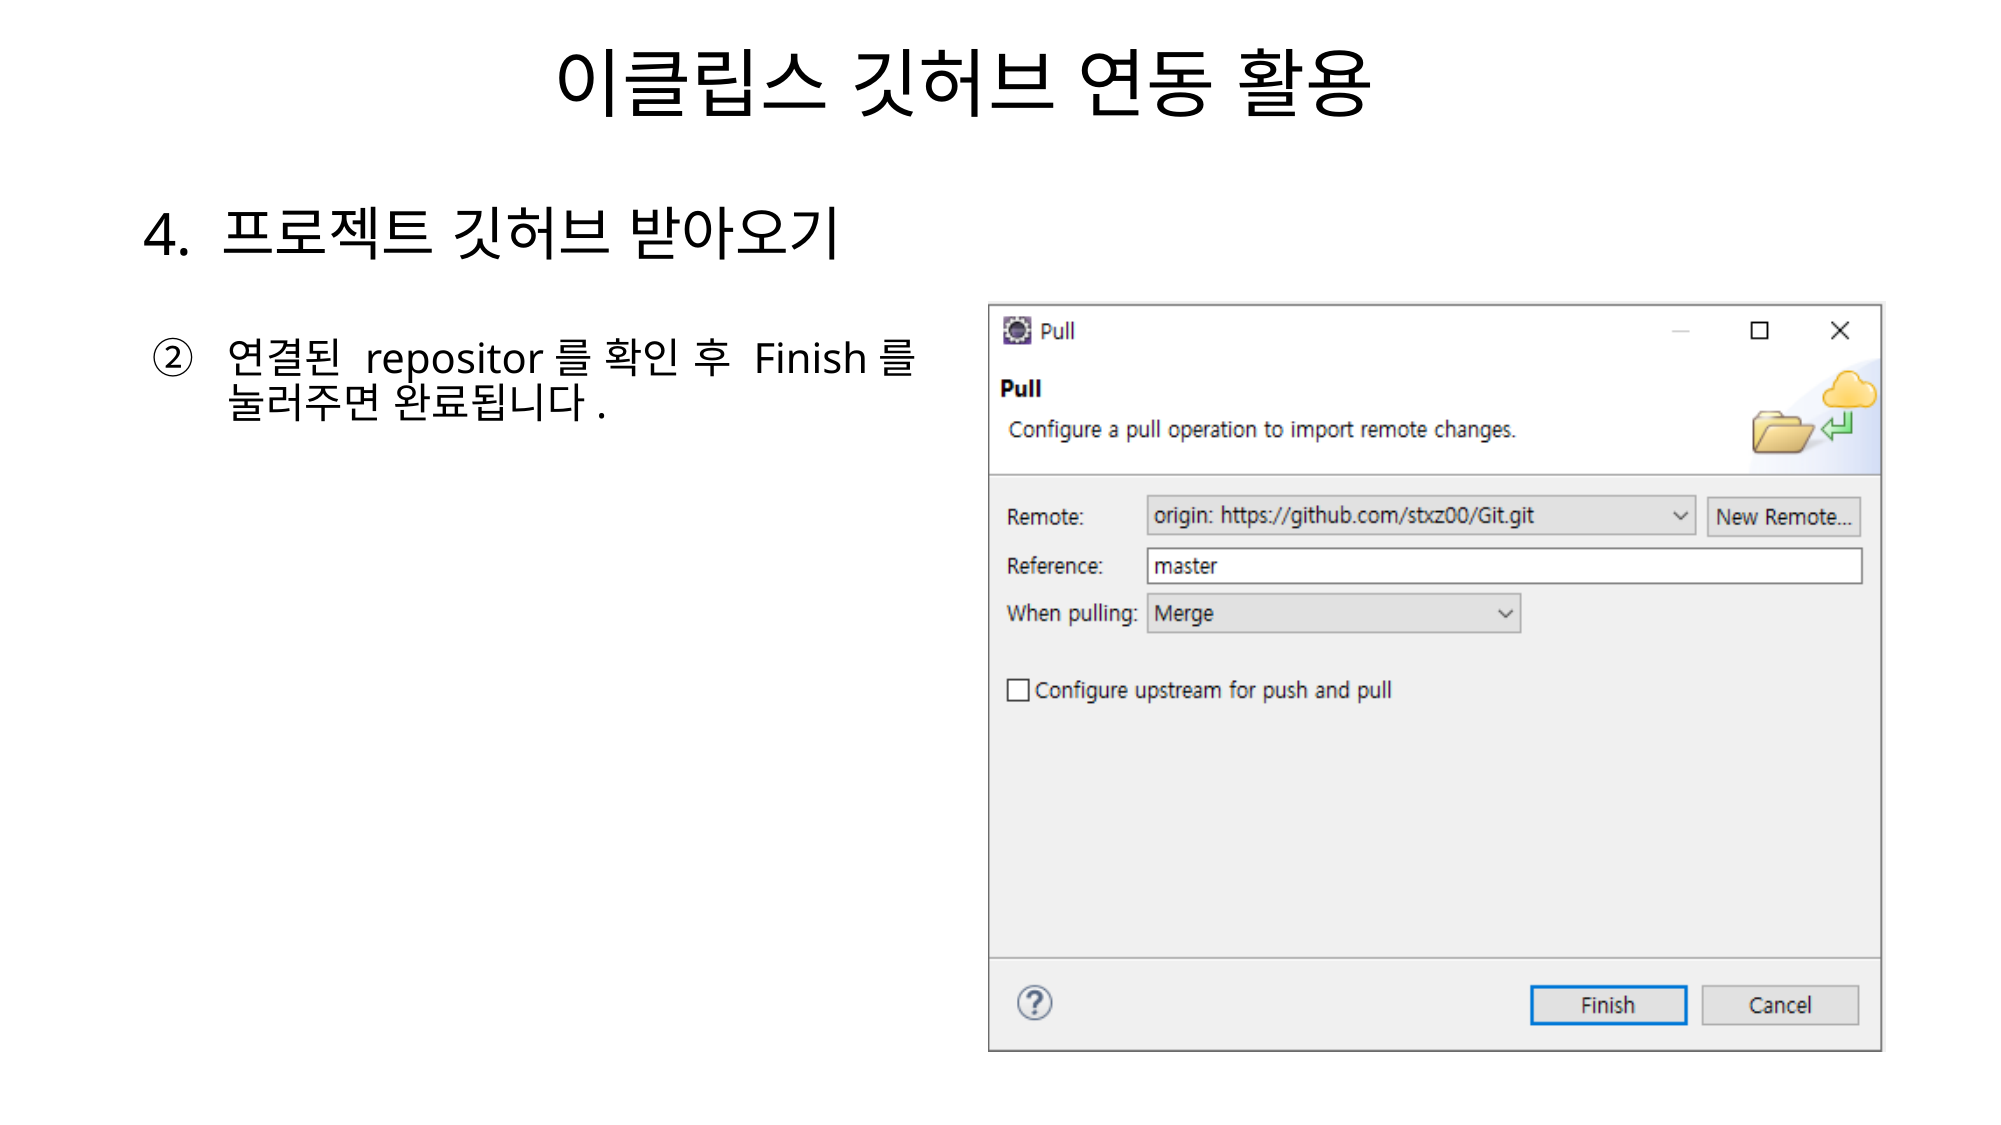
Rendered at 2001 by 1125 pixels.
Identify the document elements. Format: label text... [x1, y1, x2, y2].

list 연결된 repositor를 확인 후 Finish를 눌러주면 완료됩니다. [137, 329, 943, 1052]
title 이클립스 깃허브 연동 활용 [297, 30, 1631, 136]
picture [988, 301, 1886, 1052]
text_box 4. 프로젝트 깃허브 받아오기 [128, 189, 965, 275]
